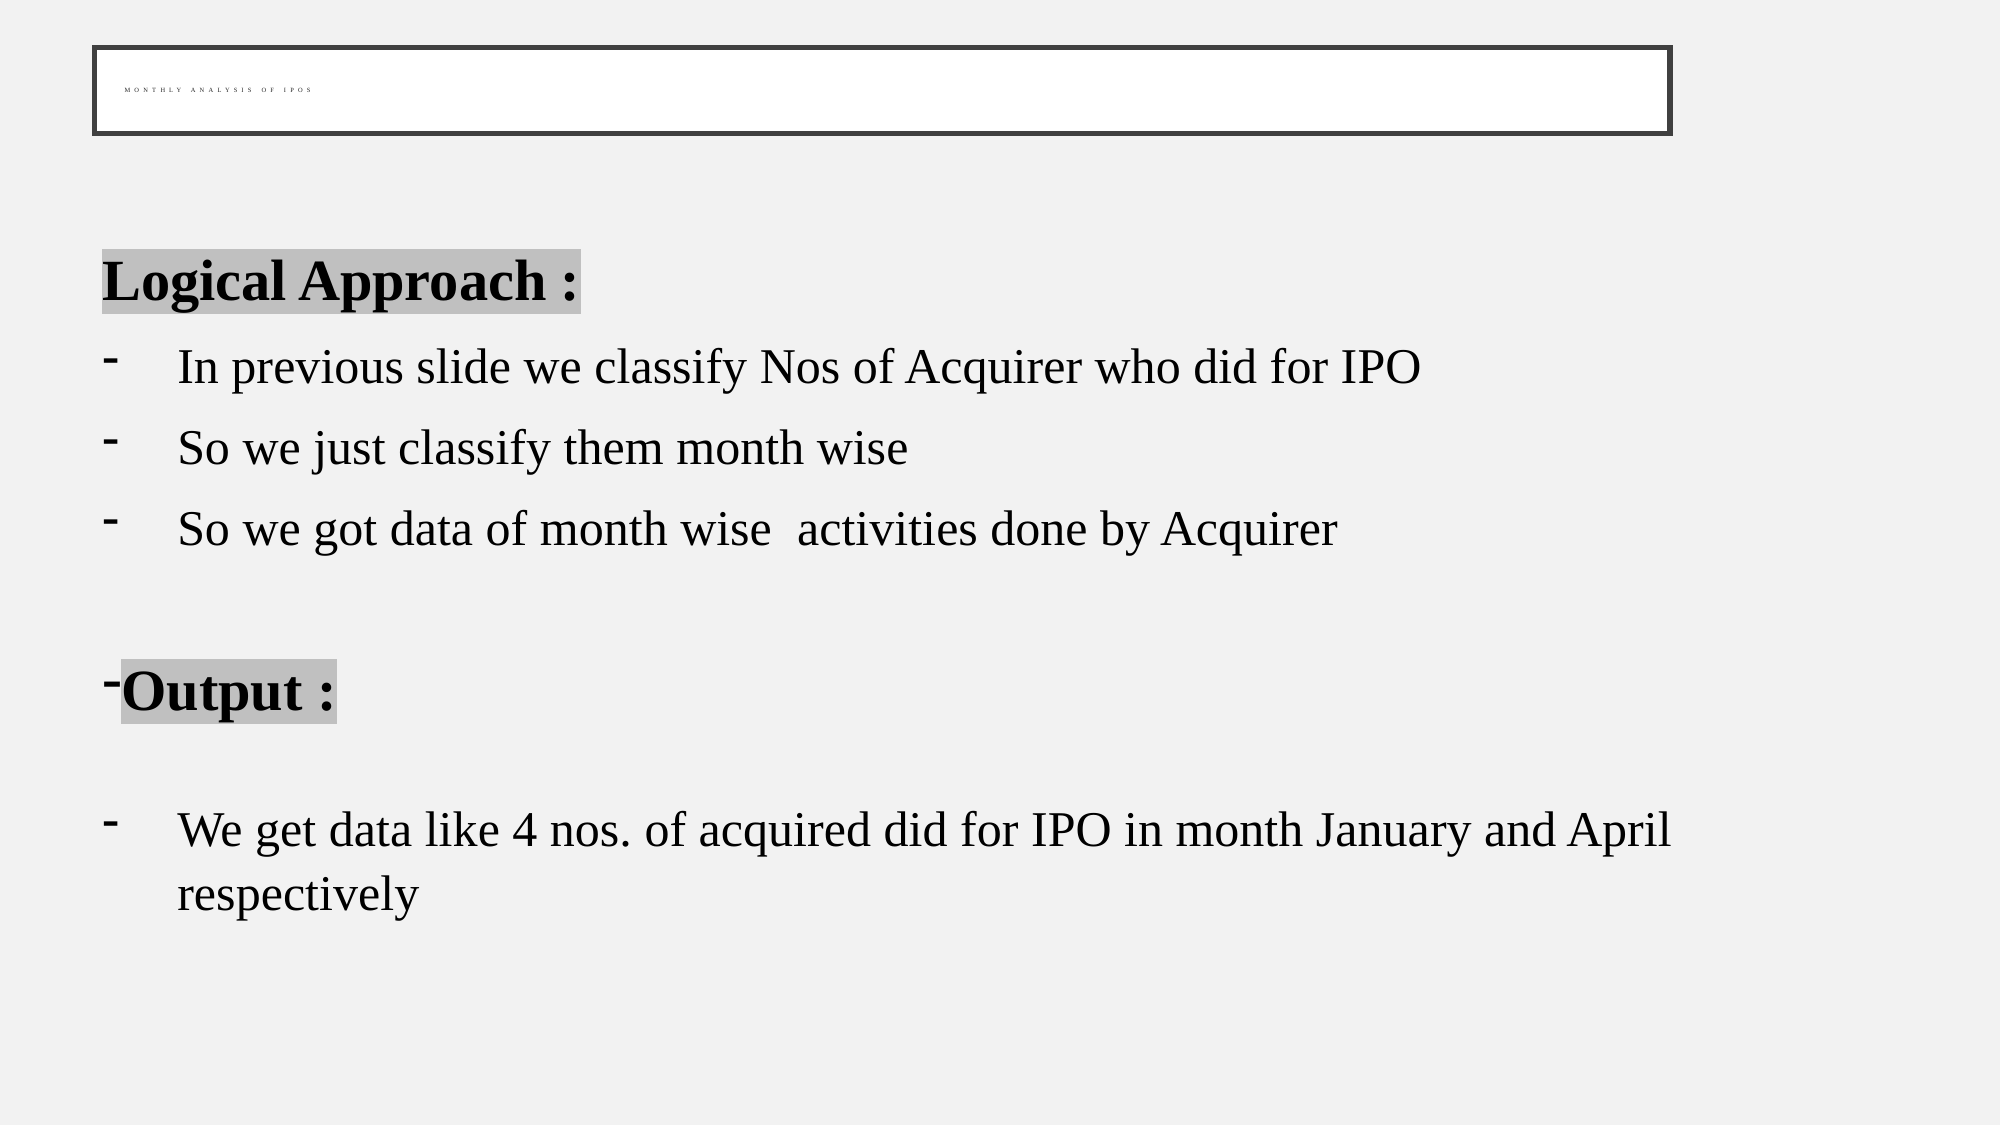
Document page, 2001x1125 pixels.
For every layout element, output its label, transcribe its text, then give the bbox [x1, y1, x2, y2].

text_box Logical Approach : In previous slide we classify Nos of Acquirer who did for IPO So we just classify them month wise So we got data of month wise activities done by Acquirer Output : We get data like 4 nos. of acquired did for IPO in month January and April respectively [87, 230, 1888, 990]
title Monthly analysis of IPOs [92, 45, 1673, 136]
